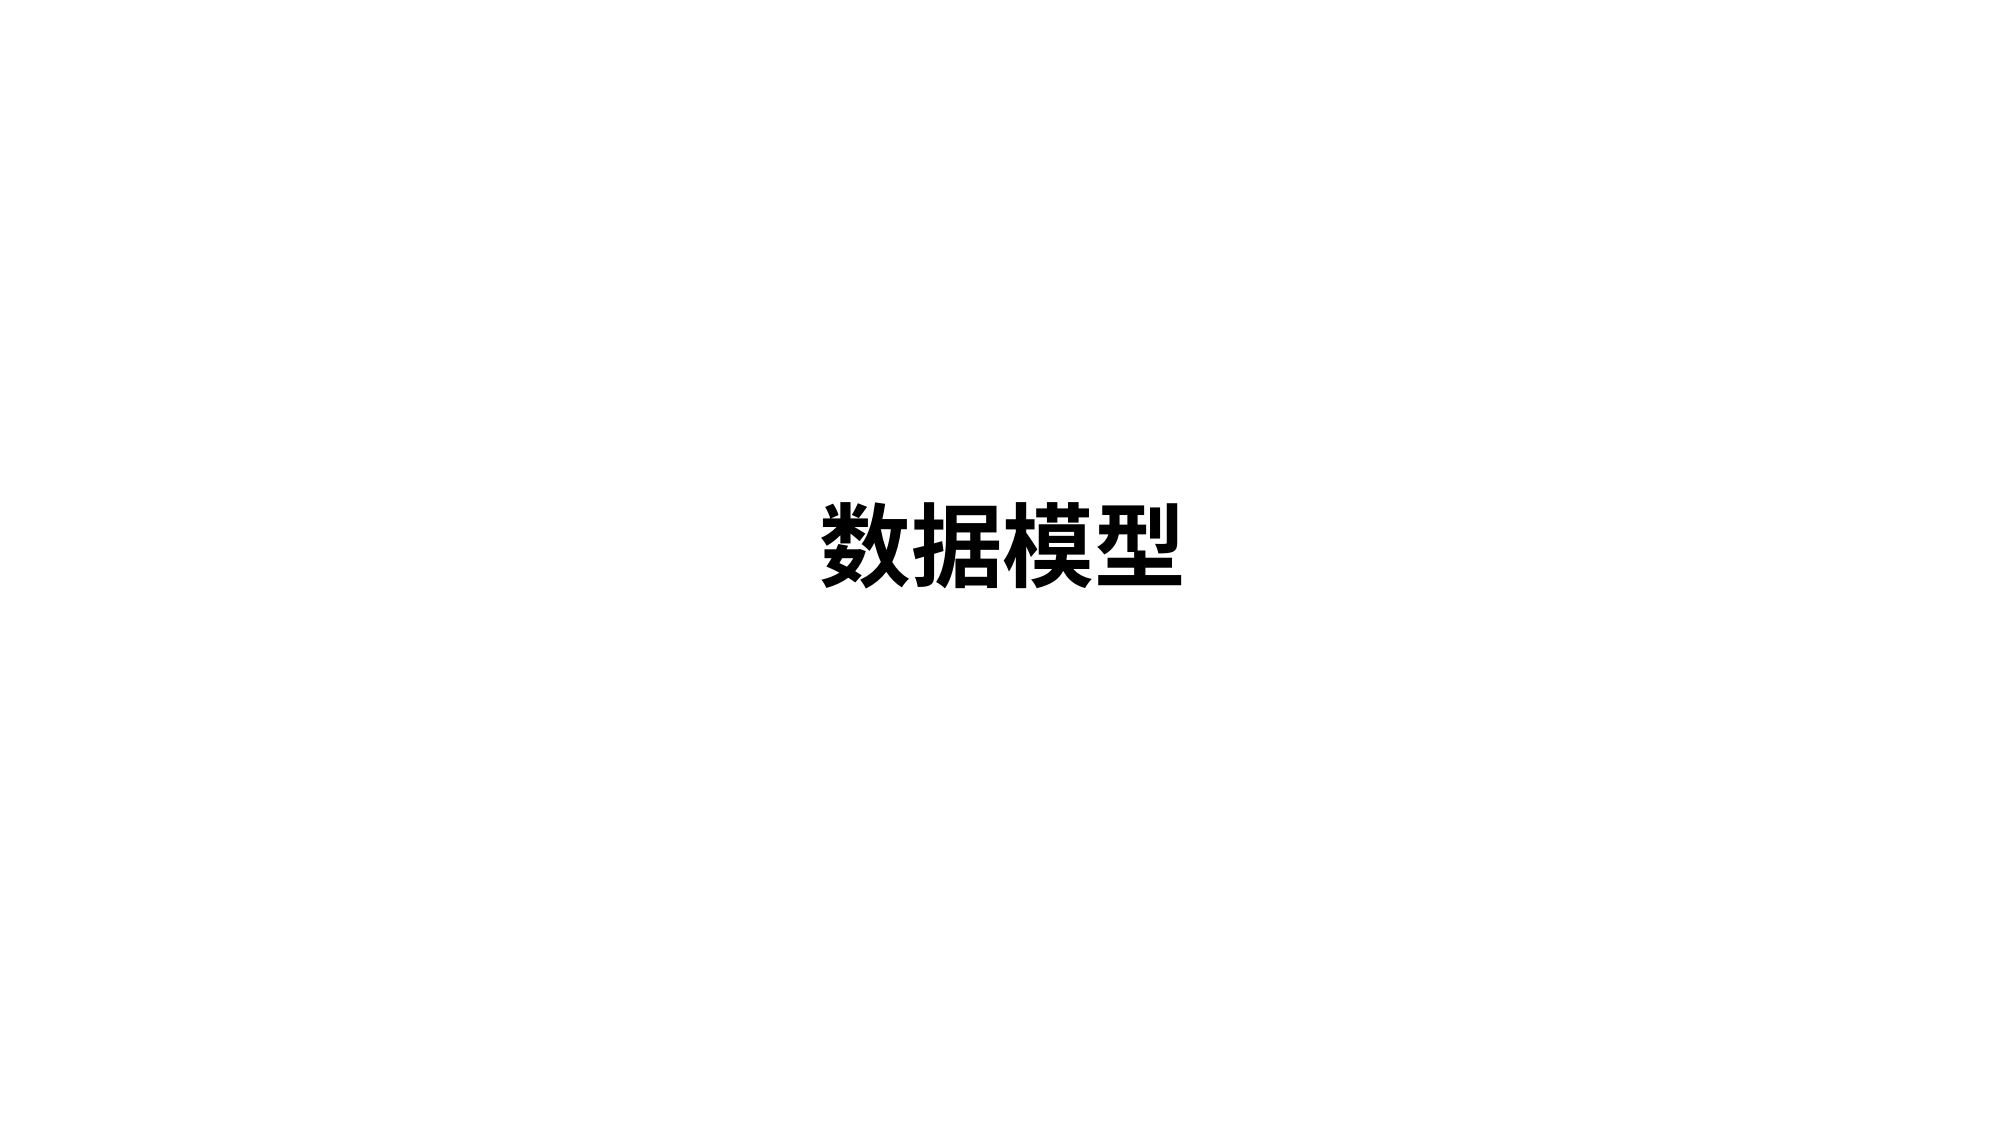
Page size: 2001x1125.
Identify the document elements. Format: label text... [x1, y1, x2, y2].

title 数据模型 [140, 442, 1866, 660]
